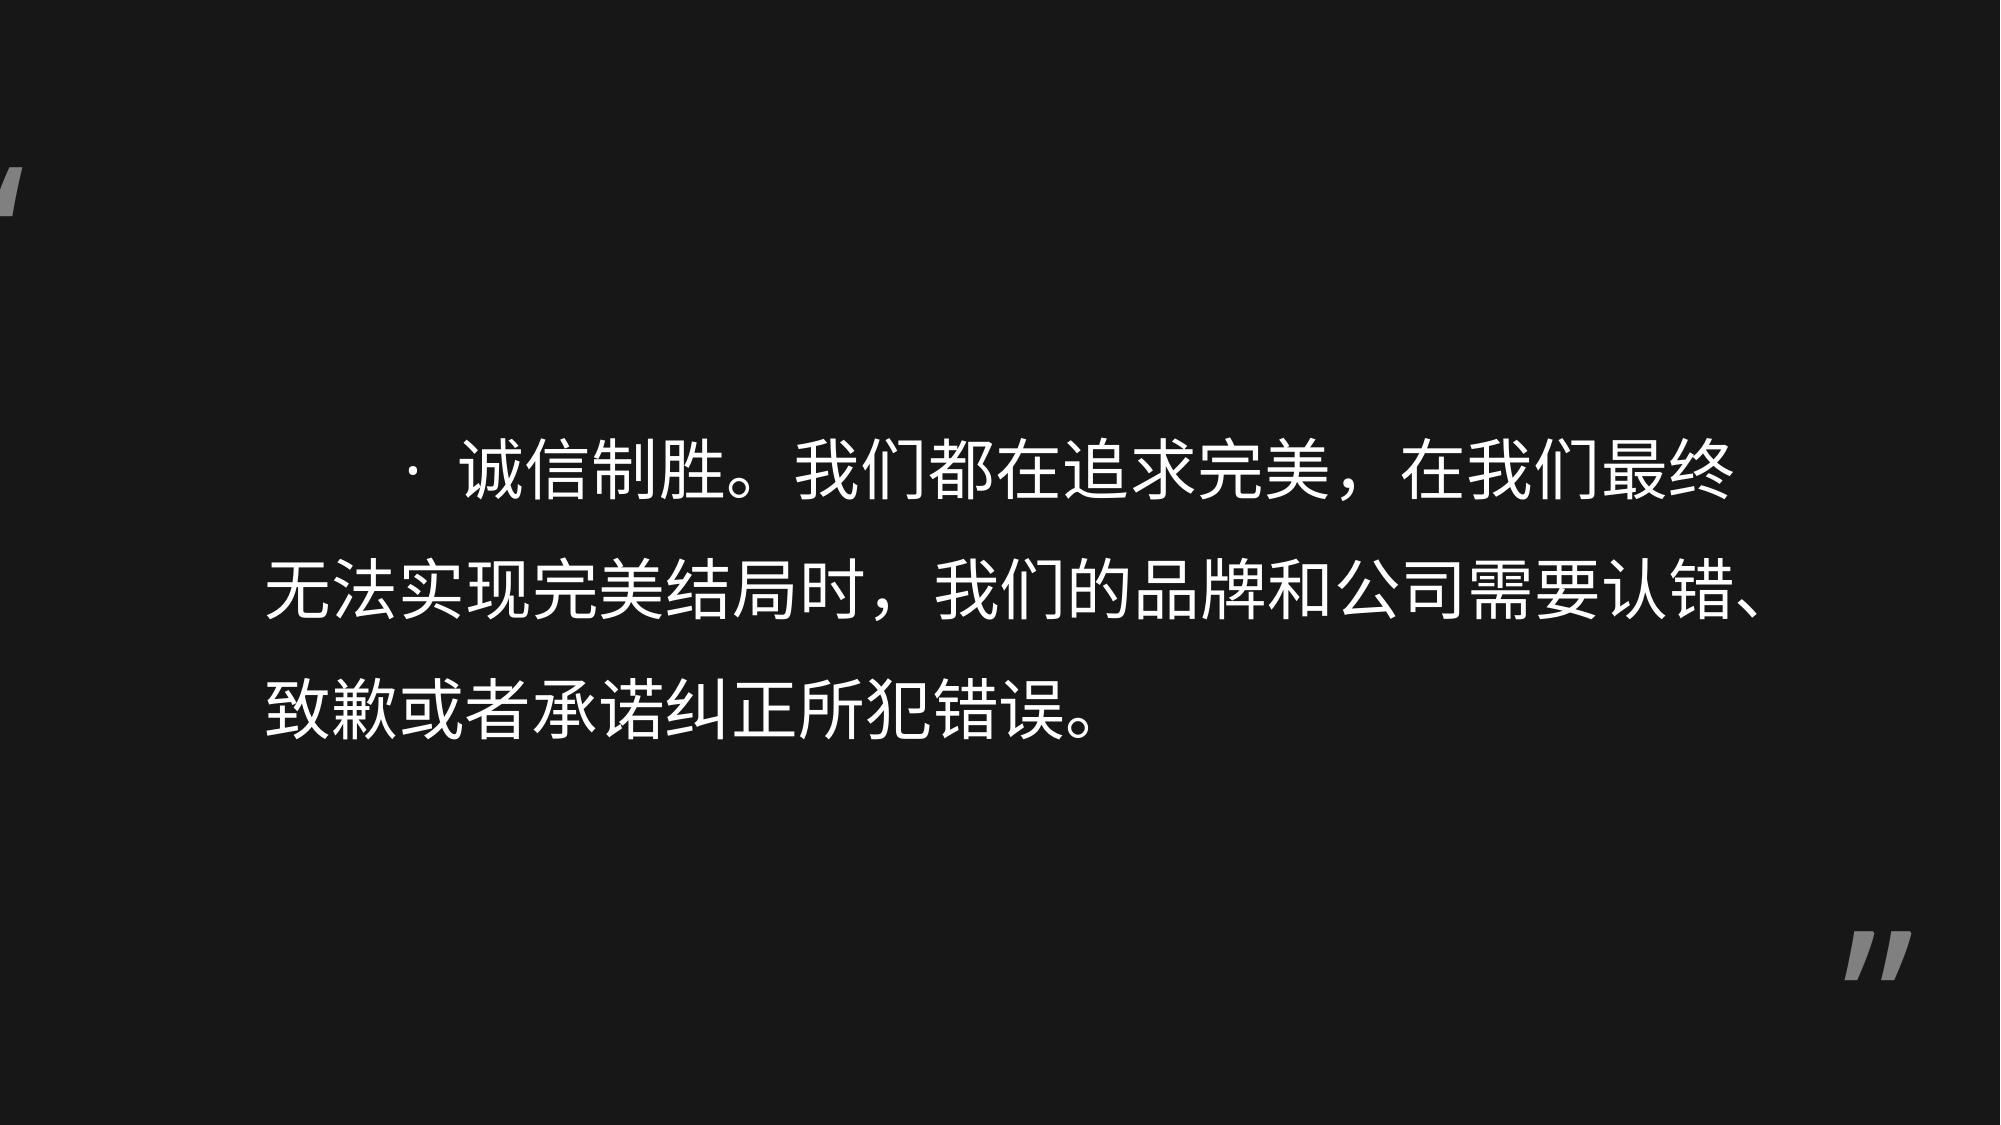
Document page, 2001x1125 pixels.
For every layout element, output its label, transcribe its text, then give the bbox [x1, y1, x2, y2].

text_box “ [0, 102, 111, 358]
text_box ” [1827, 867, 2000, 1123]
text_box · 诚信制胜。我们都在追求完美，在我们最终无法实现完美结局时，我们的品牌和公司需要认错、致歉或者承诺纠正所犯错误。 [249, 380, 1750, 755]
